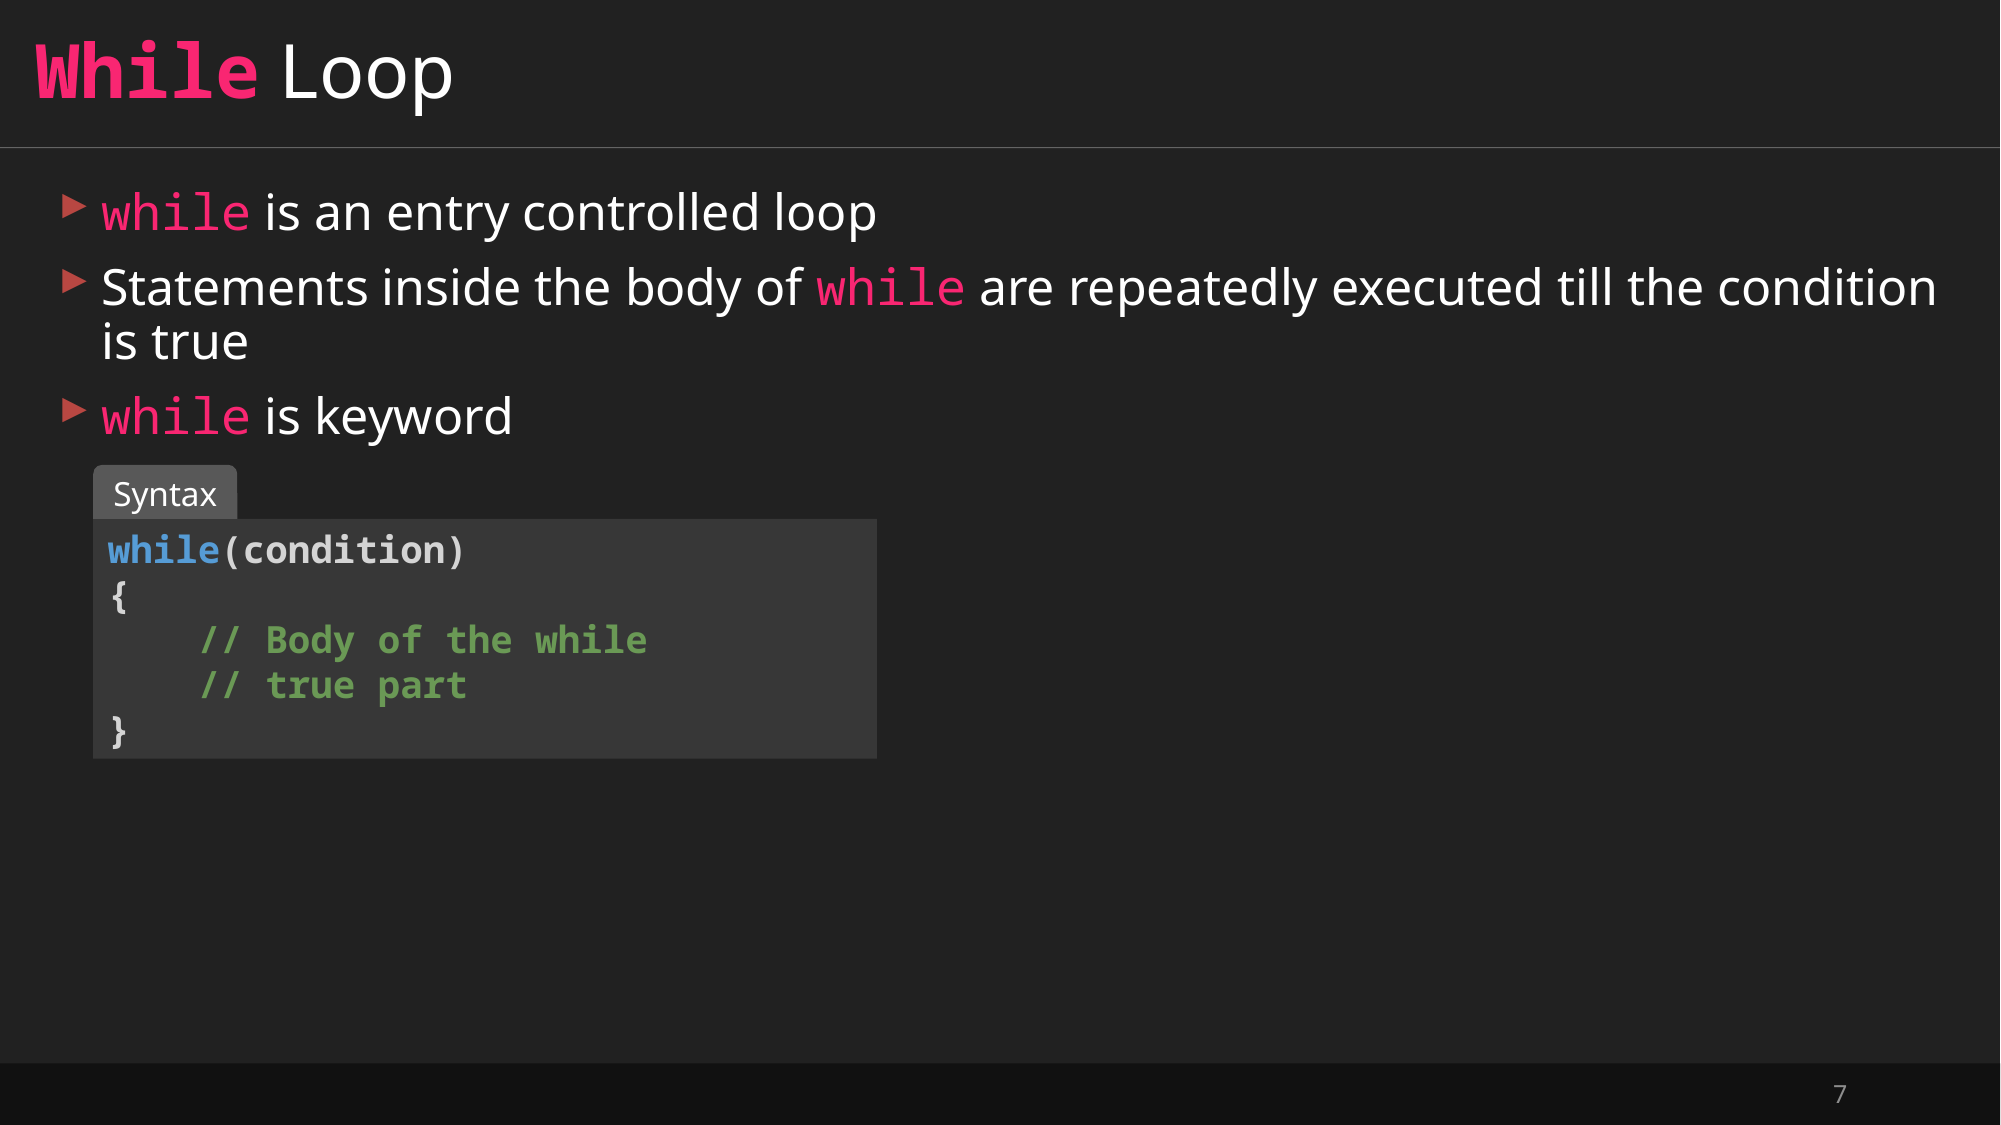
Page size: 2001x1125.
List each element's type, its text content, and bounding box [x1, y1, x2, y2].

title While Loop [0, 0, 2000, 148]
list while is an entry controlled loop Statements inside the body of while are repeatedly executed till the condition is true while is keyword [43, 180, 1957, 1037]
text_box Syntax [92, 463, 239, 520]
text_box while(condition) { // Body of the while // true part } [93, 518, 877, 759]
